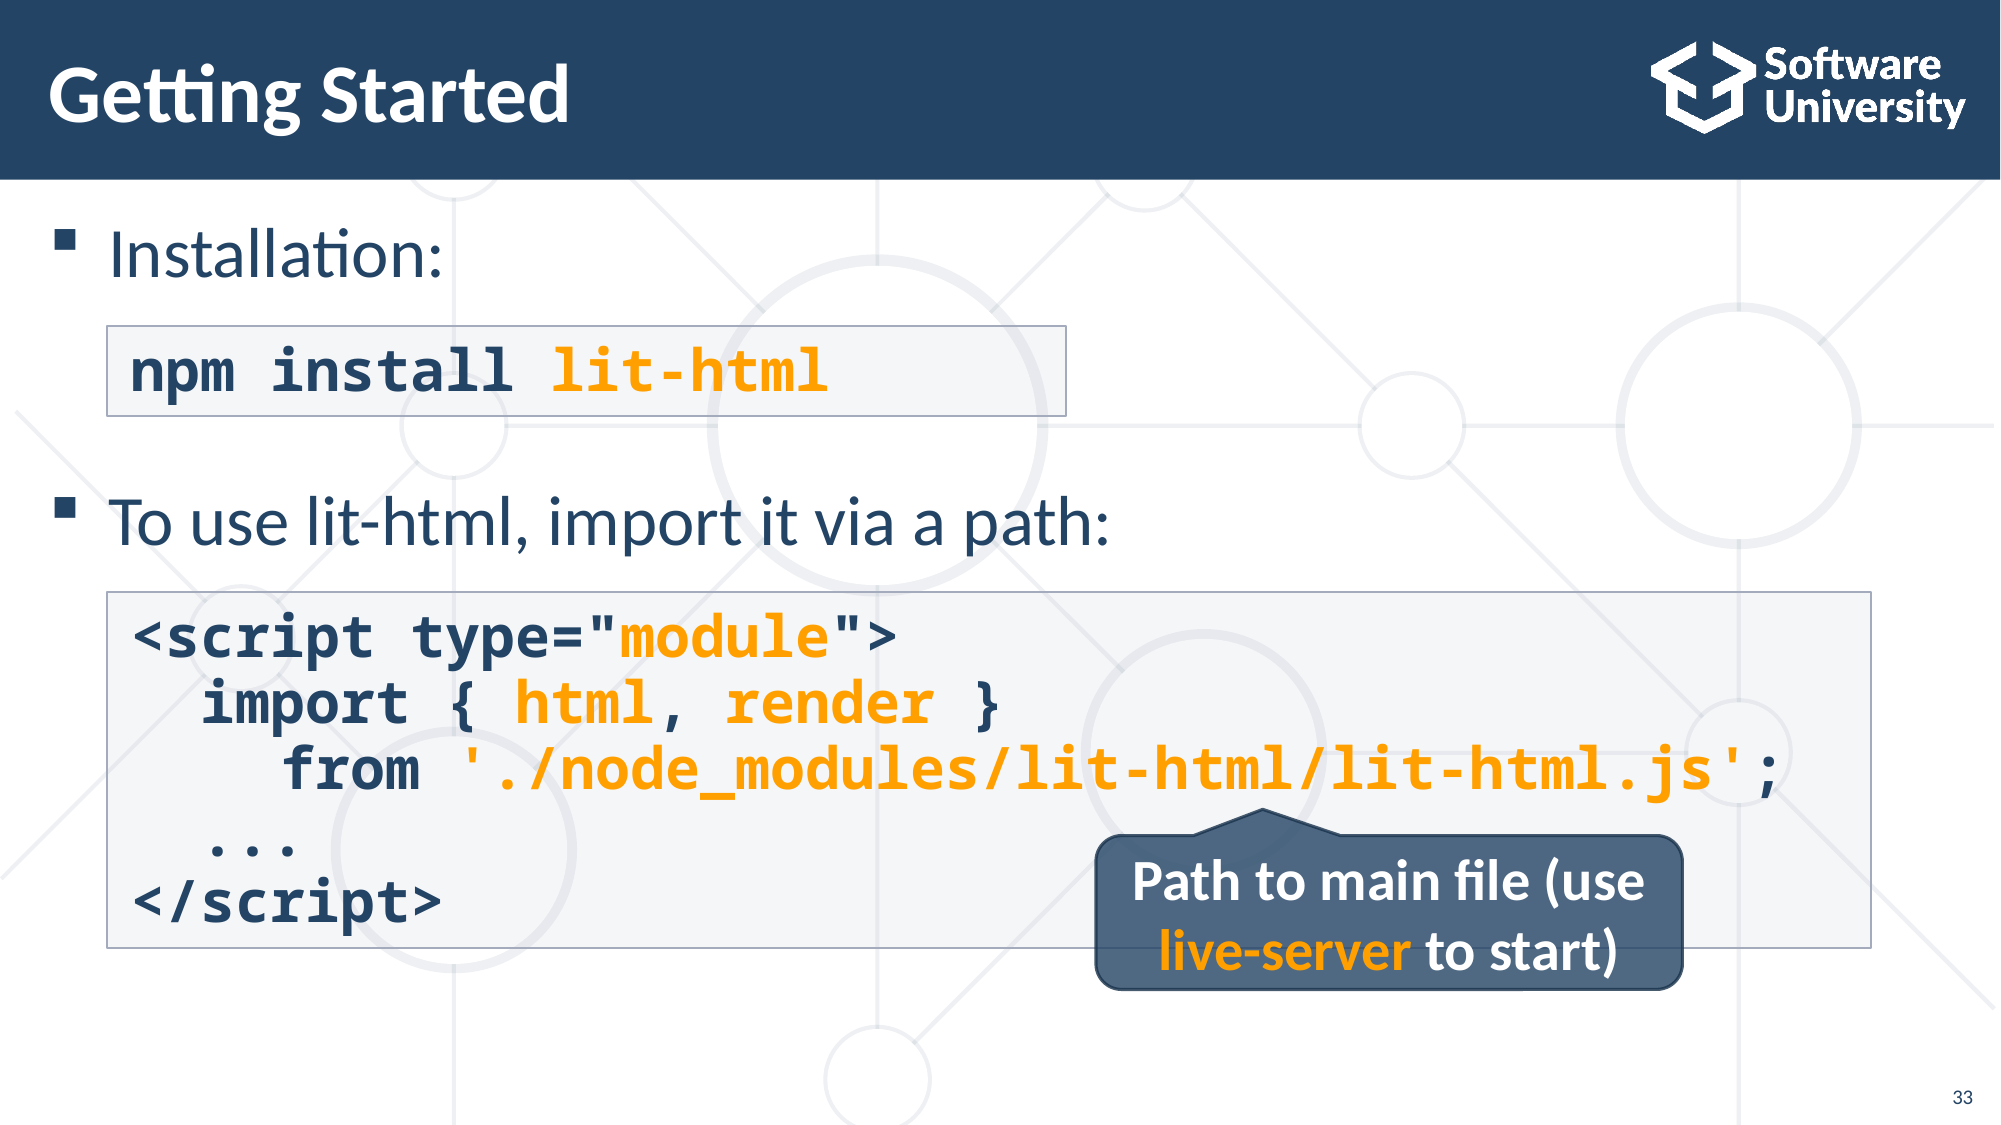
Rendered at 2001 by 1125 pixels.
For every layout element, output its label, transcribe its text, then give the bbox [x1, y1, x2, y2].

list Installation: To use lit-html, import it via a path: [31, 196, 1970, 1104]
text_box npm install lit-html [106, 326, 1067, 417]
slide_number 33 [1927, 1067, 1989, 1117]
picture [1651, 41, 1966, 134]
title Getting Started [31, 16, 1625, 162]
text_box Path to main file (use live-server to start) [1093, 807, 1685, 992]
text_box <script type="module"> import { html, render } from './node_modules/lit-html/lit-html.js'; ... </script> [106, 592, 1871, 948]
